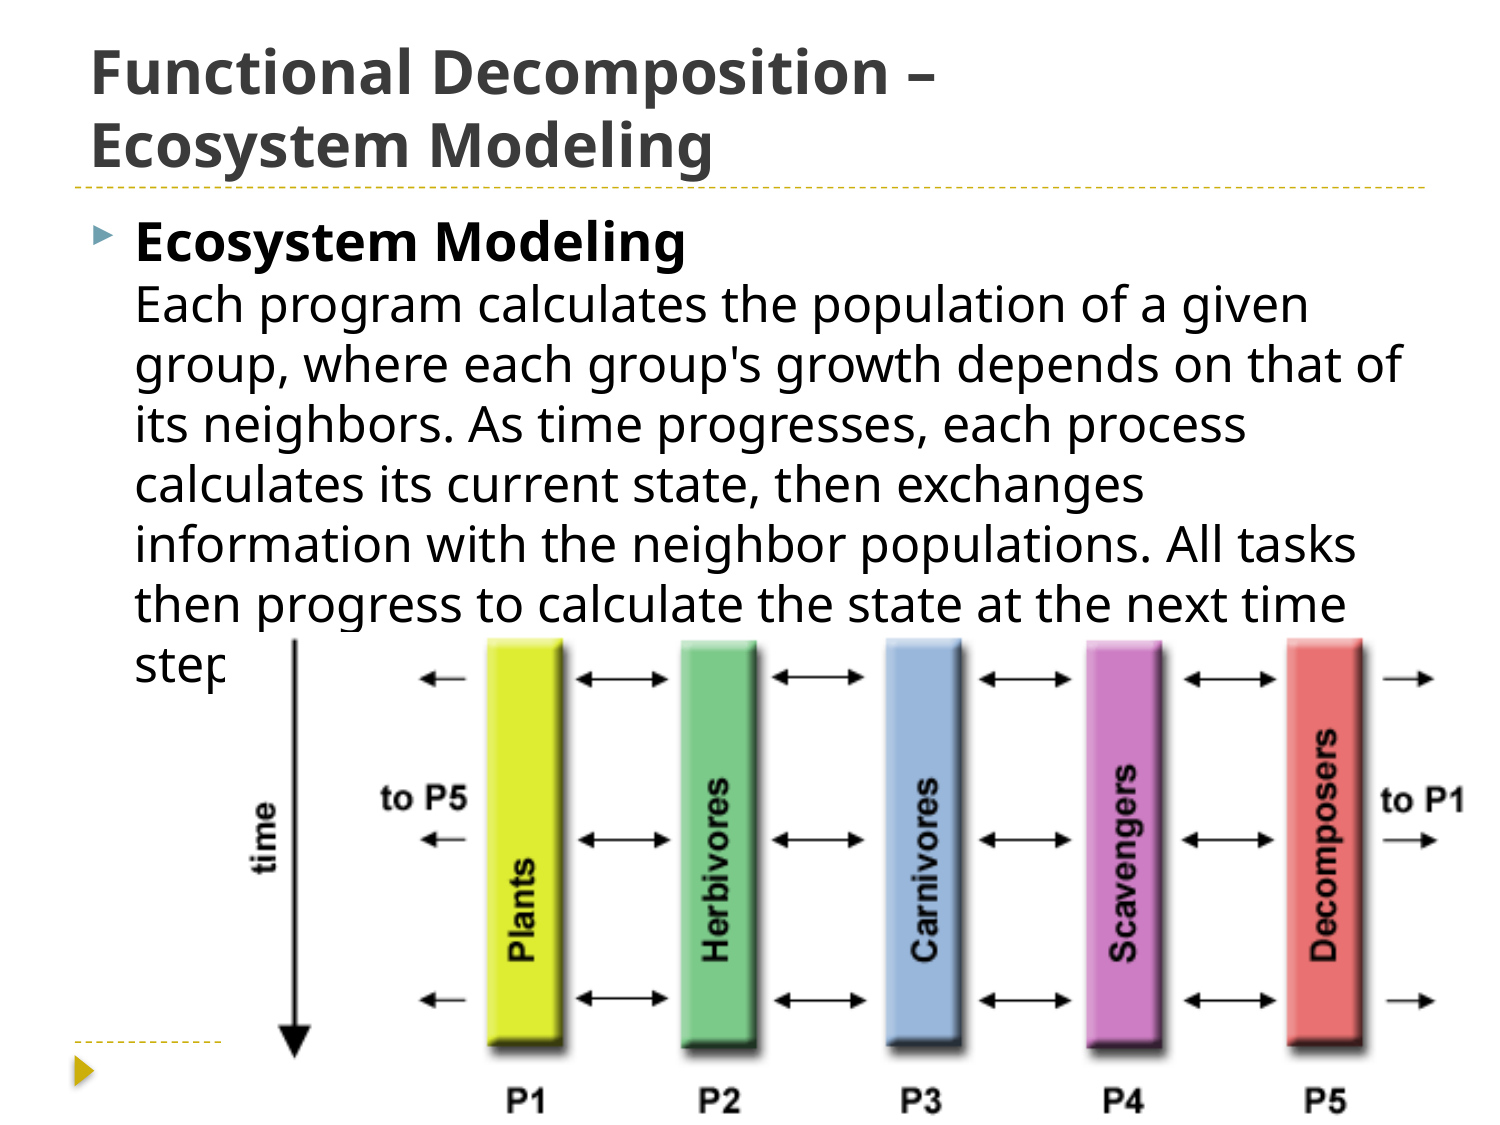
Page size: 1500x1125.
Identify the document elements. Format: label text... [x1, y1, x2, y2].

picture [224, 632, 1488, 1125]
title Functional Decomposition – Ecosystem Modeling [75, 24, 1425, 188]
list Ecosystem Modeling Each program calculates the population of a given group, where each group's growth depends on that of its neighbors. As time progresses, each process calculates its current state, then exchanges information with the neighbor populations. All tasks then progress to calculate the state at the next time step. [75, 200, 1425, 1010]
